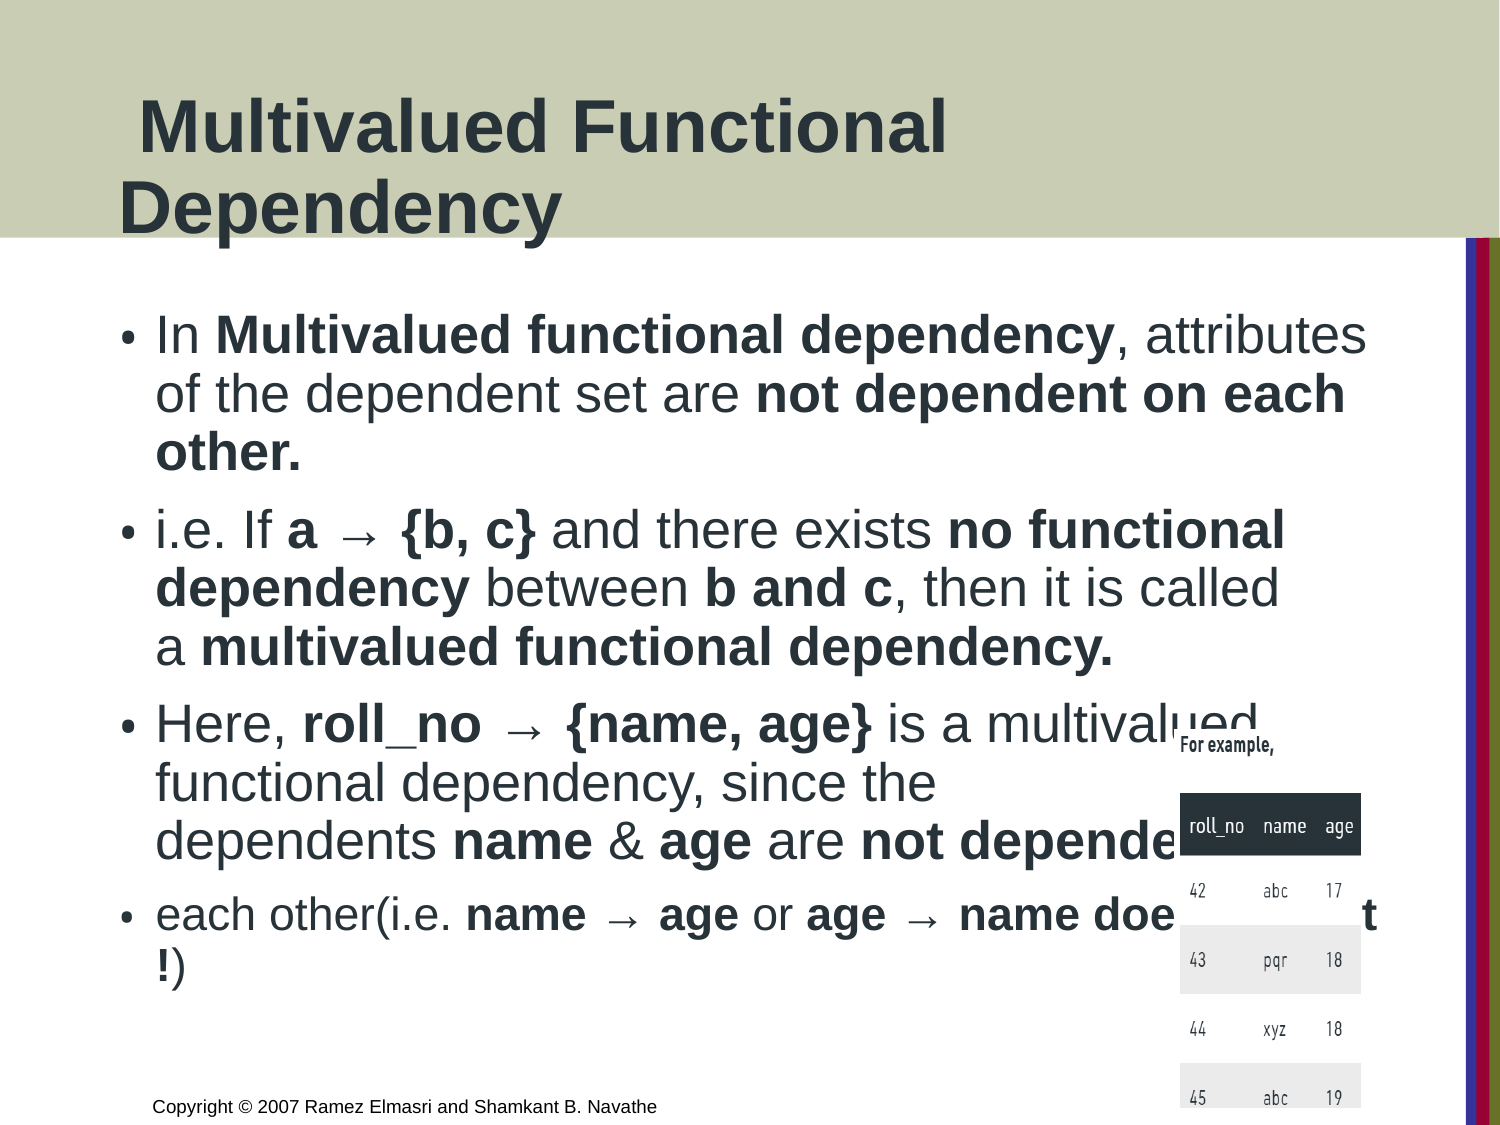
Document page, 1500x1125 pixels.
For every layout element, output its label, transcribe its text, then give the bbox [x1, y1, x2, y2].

title Multivalued Functional Dependency [103, 59, 1397, 278]
list In Multivalued functional dependency, attributes of the dependent set are not dependent on each other. i.e. If a → {b, c} and there exists no functional dependency between b and c, then it is called a multivalued functional dependency. Here, roll_no → {name, age} is a multivalued functional dependency, since the dependents name & age are not dependent on each other(i.e. name → age or age → name doesn’t exist !) [103, 299, 1397, 1014]
picture [1174, 729, 1361, 1109]
